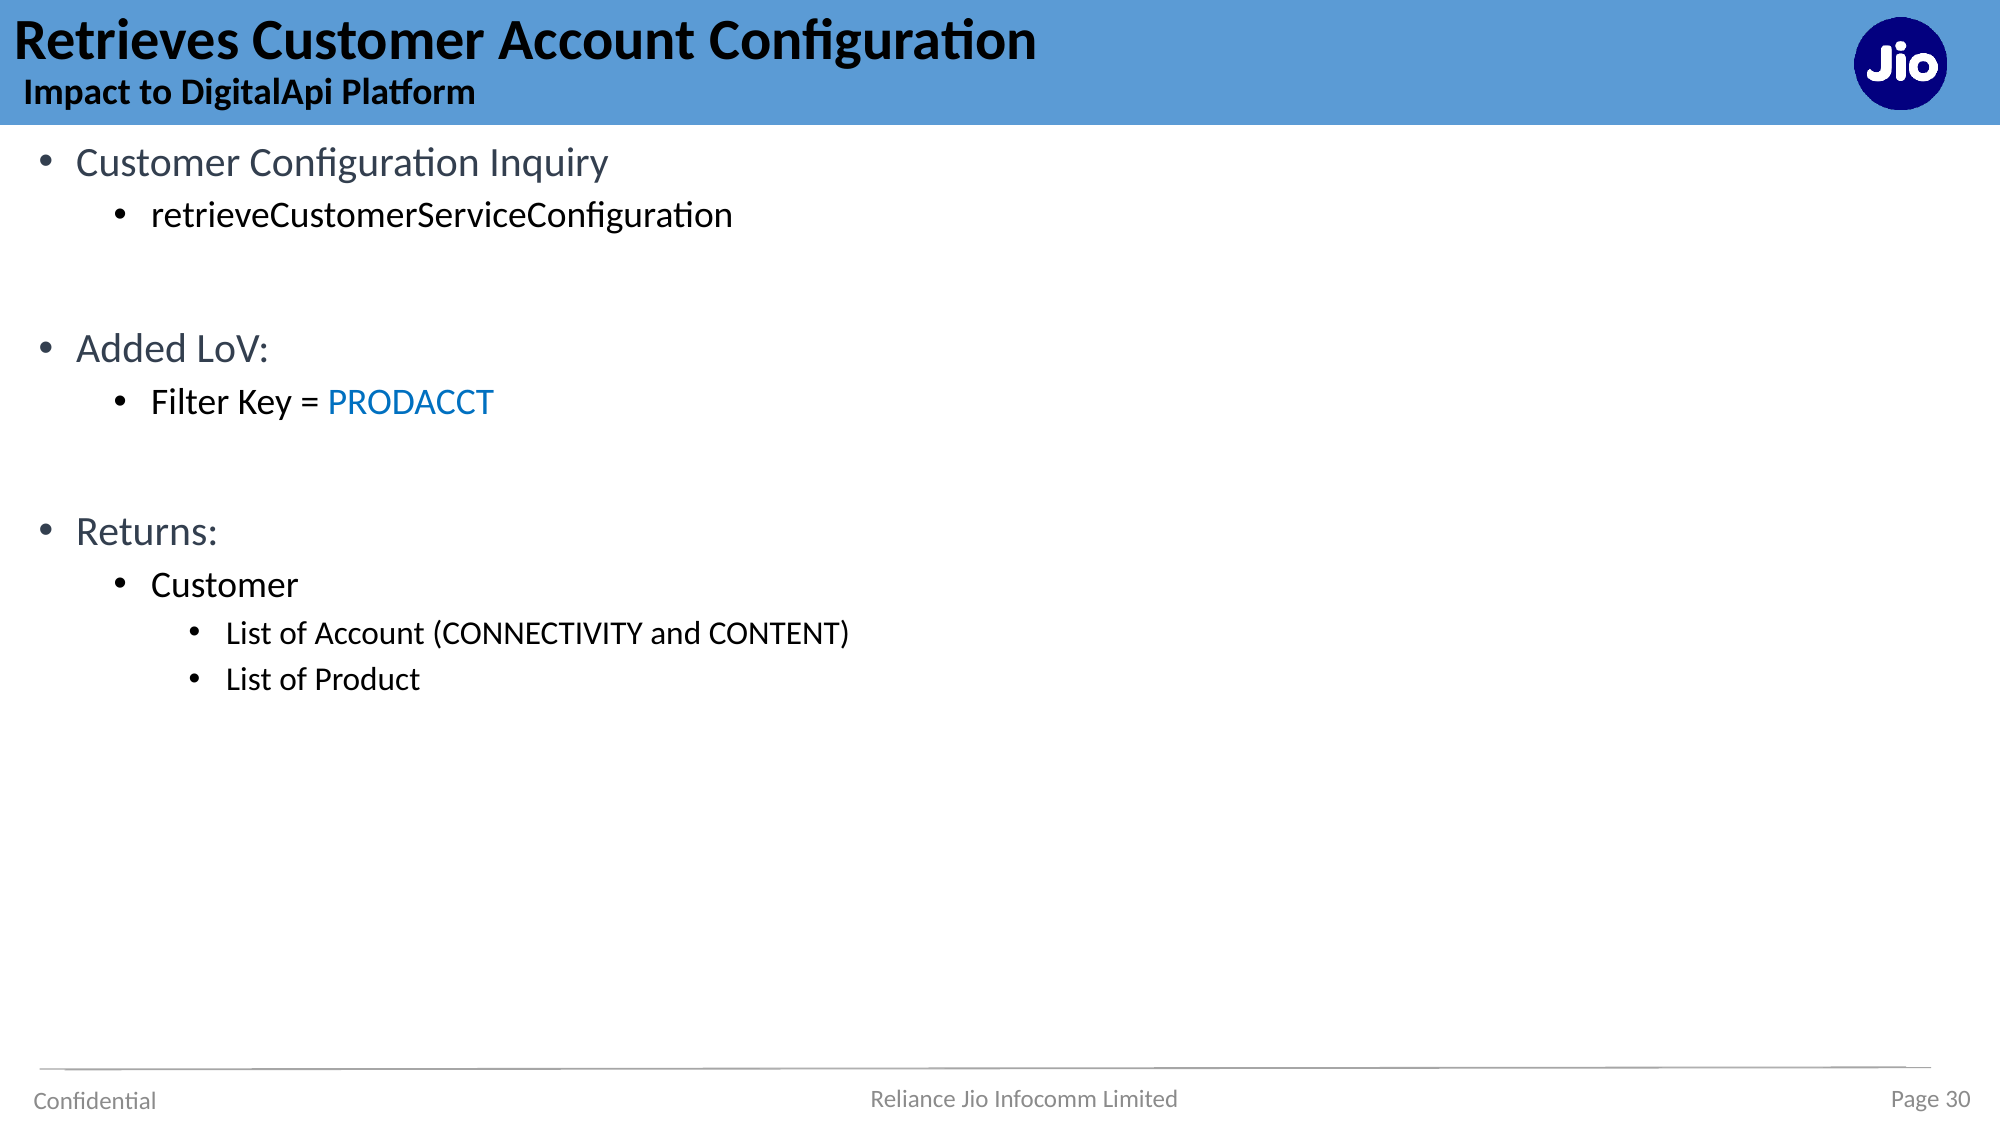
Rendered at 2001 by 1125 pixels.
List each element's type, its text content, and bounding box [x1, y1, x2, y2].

picture [1854, 17, 1947, 110]
list Customer Configuration Inquiry retrieveCustomerServiceConfiguration Added LoV: Filter Key = PRODACCT Returns: Customer List of Account (CONNECTIVITY and CONTENT) List of Product [23, 132, 1977, 1051]
title Retrieves Customer Account Configuration Impact to DigitalApi Platform [0, 1, 1819, 117]
